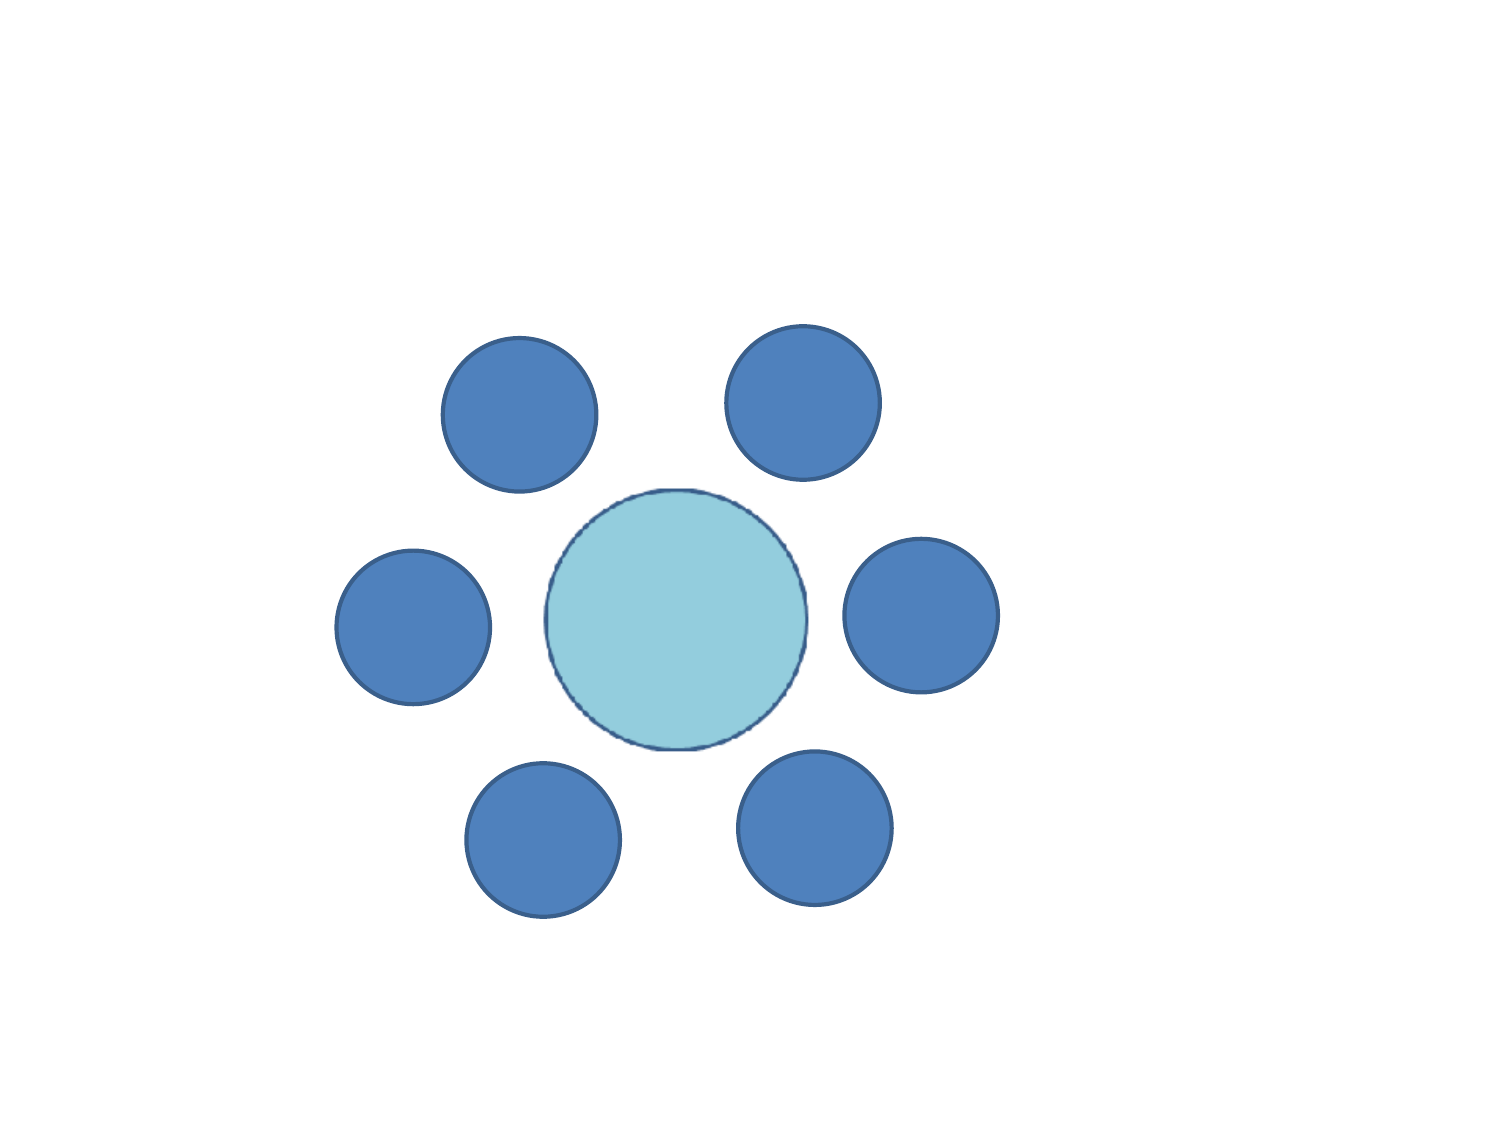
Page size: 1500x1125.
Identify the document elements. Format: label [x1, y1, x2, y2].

text_box [440, 335, 599, 478]
picture [477, 455, 887, 812]
text_box [724, 324, 882, 454]
text_box [334, 548, 472, 707]
text_box [890, 536, 1001, 695]
list [75, 262, 1425, 1005]
text_box [464, 806, 623, 919]
text_box [736, 804, 894, 908]
